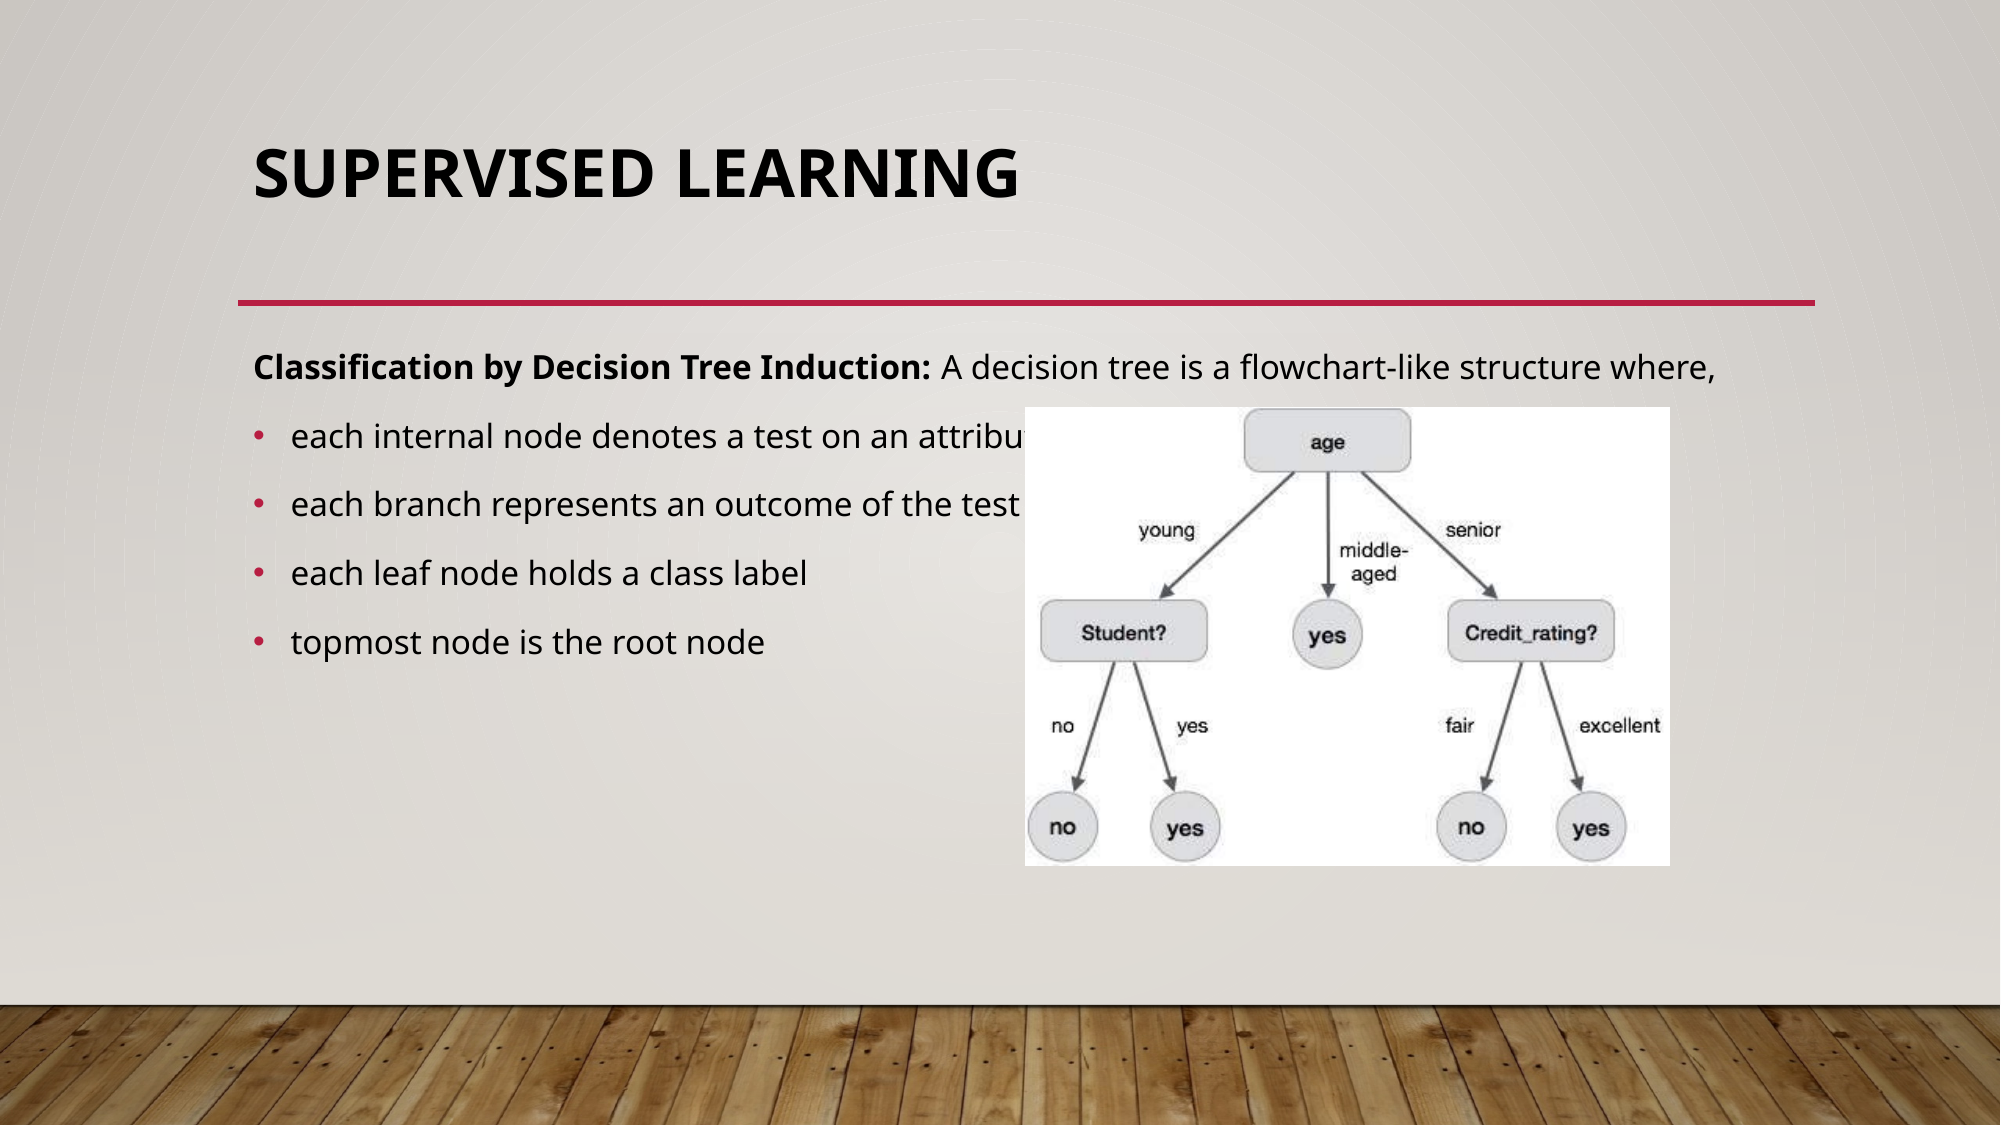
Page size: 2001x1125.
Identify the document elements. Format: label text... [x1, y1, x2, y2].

picture [1025, 407, 1670, 866]
picture [0, 1005, 2000, 1125]
title supervised learning [238, 131, 1814, 305]
list Classification by Decision Tree Induction: A decision tree is a flowchart-like structure where, each internal node denotes a test on an attribute each branch represents an outcome of the test each leaf node holds a class label topmost node is the root node [238, 330, 1814, 993]
